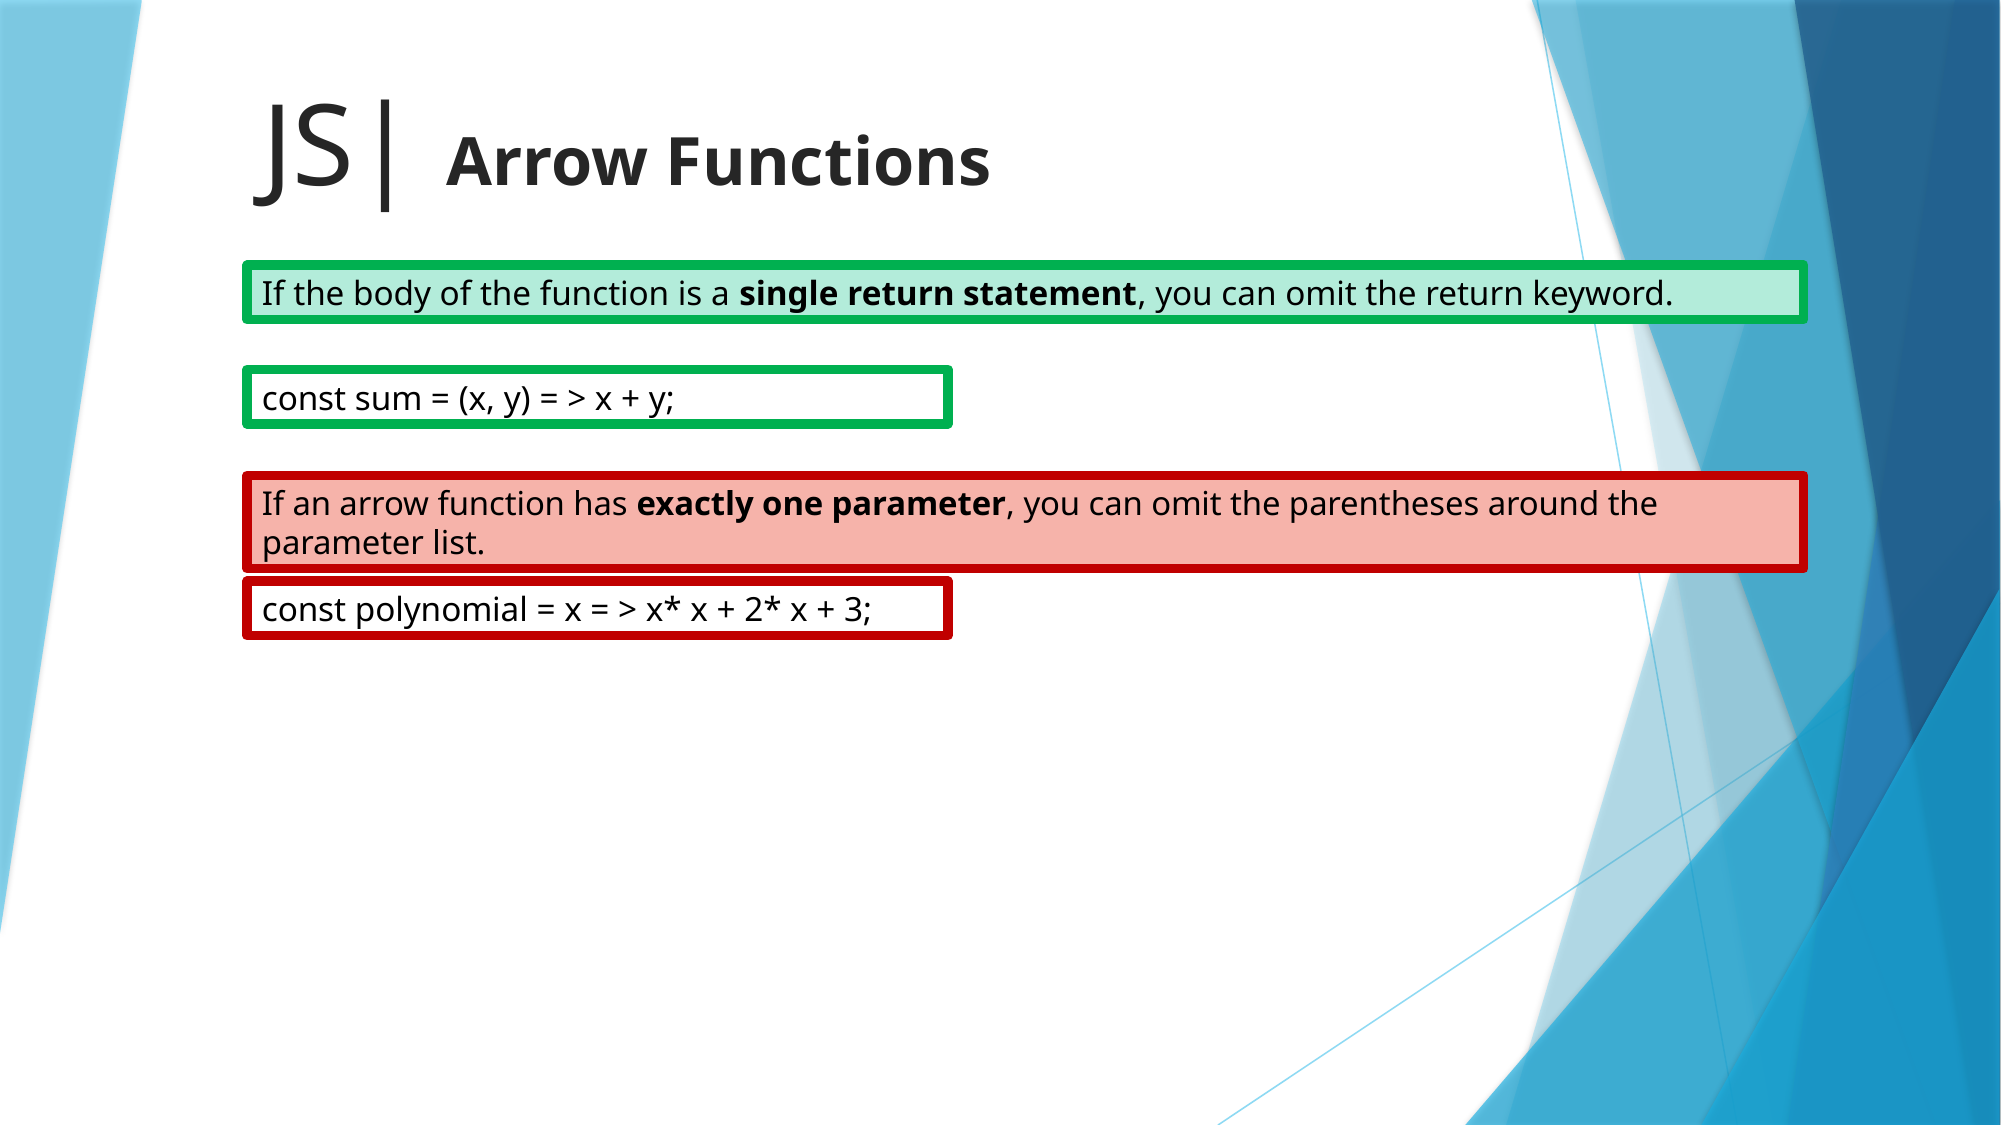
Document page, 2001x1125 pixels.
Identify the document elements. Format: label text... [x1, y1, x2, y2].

text_box const polynomial = x = > x* x + 2* x + 3; [247, 581, 948, 636]
title JS| Arrow Functions [247, 56, 1522, 216]
text_box If an arrow function has exactly one parameter, you can omit the parentheses around the parameter list. [247, 475, 1804, 569]
text_box const sum = (x, y) = > x + y; [247, 369, 948, 424]
text_box If the body of the function is a single return statement, you can omit the return keyword. [247, 265, 1804, 320]
